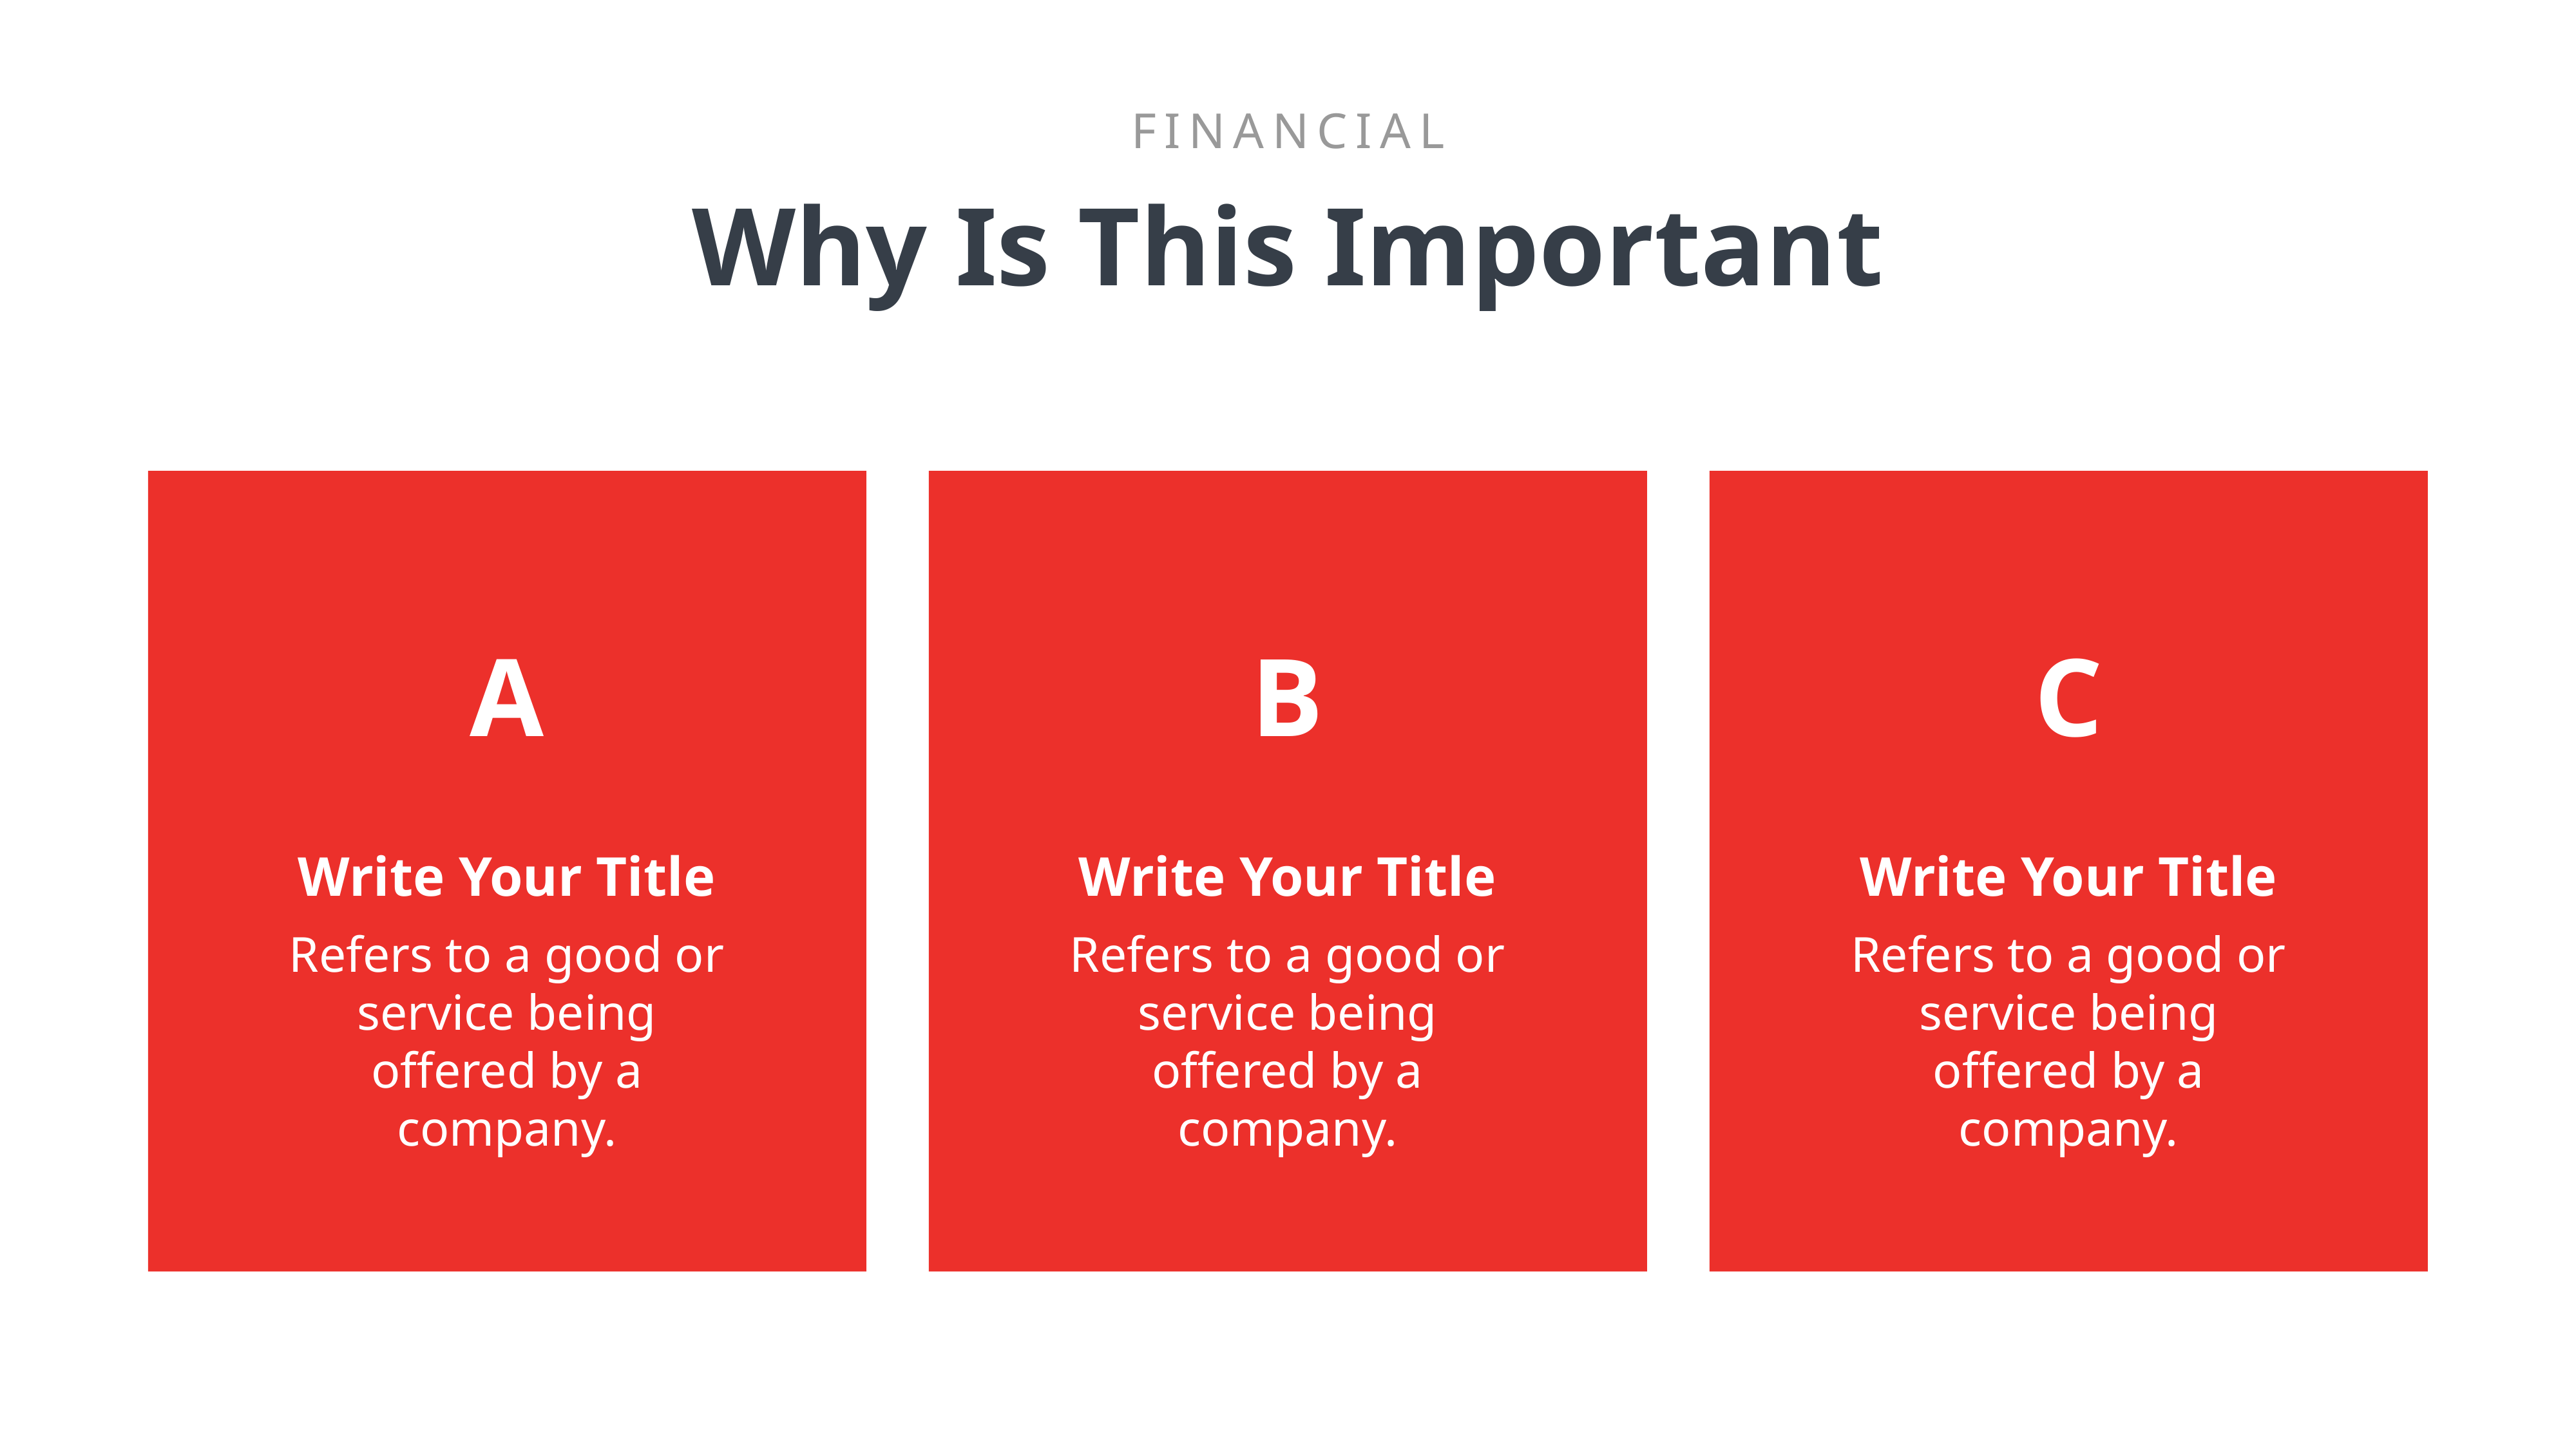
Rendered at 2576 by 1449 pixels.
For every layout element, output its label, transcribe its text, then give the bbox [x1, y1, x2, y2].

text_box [1795, 837, 2343, 1112]
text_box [528, 95, 2048, 314]
text_box [148, 470, 867, 1272]
text_box C [1957, 624, 2180, 762]
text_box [1013, 837, 1561, 1112]
text_box A [395, 624, 618, 762]
text_box [928, 470, 1648, 1272]
text_box [1709, 470, 2428, 1272]
text_box B [1176, 624, 1399, 762]
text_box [233, 837, 781, 1112]
